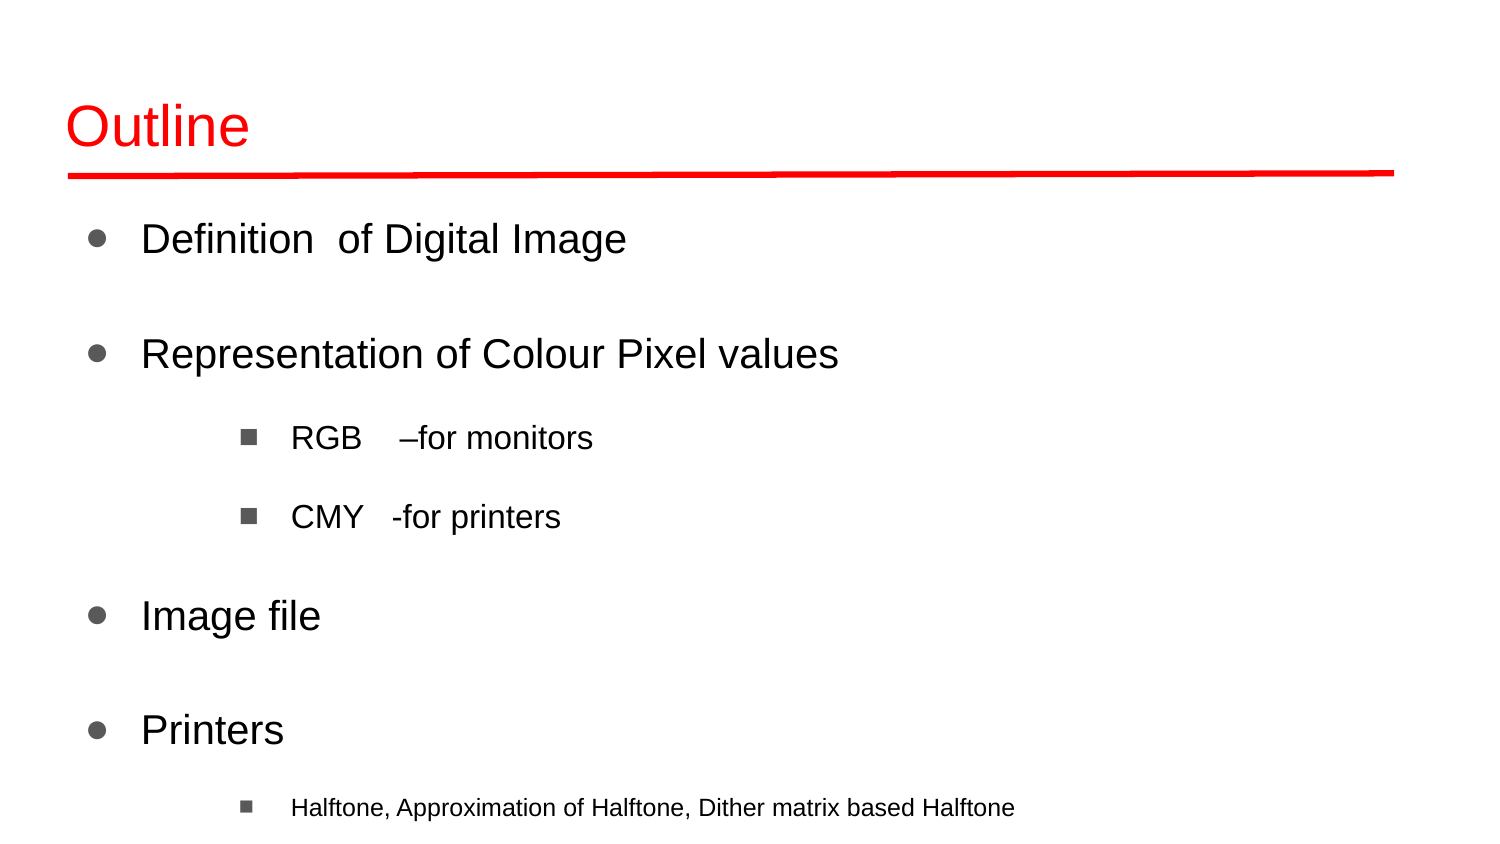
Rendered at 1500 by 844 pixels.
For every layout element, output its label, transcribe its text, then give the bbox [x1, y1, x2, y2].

text_box Definition of Digital Image Representation of Colour Pixel values RGB –for monitors CMY -for printers Image file Printers Halftone, Approximation of Halftone, Dither matrix based Halftone [51, 189, 1500, 844]
text_box Outline [51, 72, 1449, 167]
